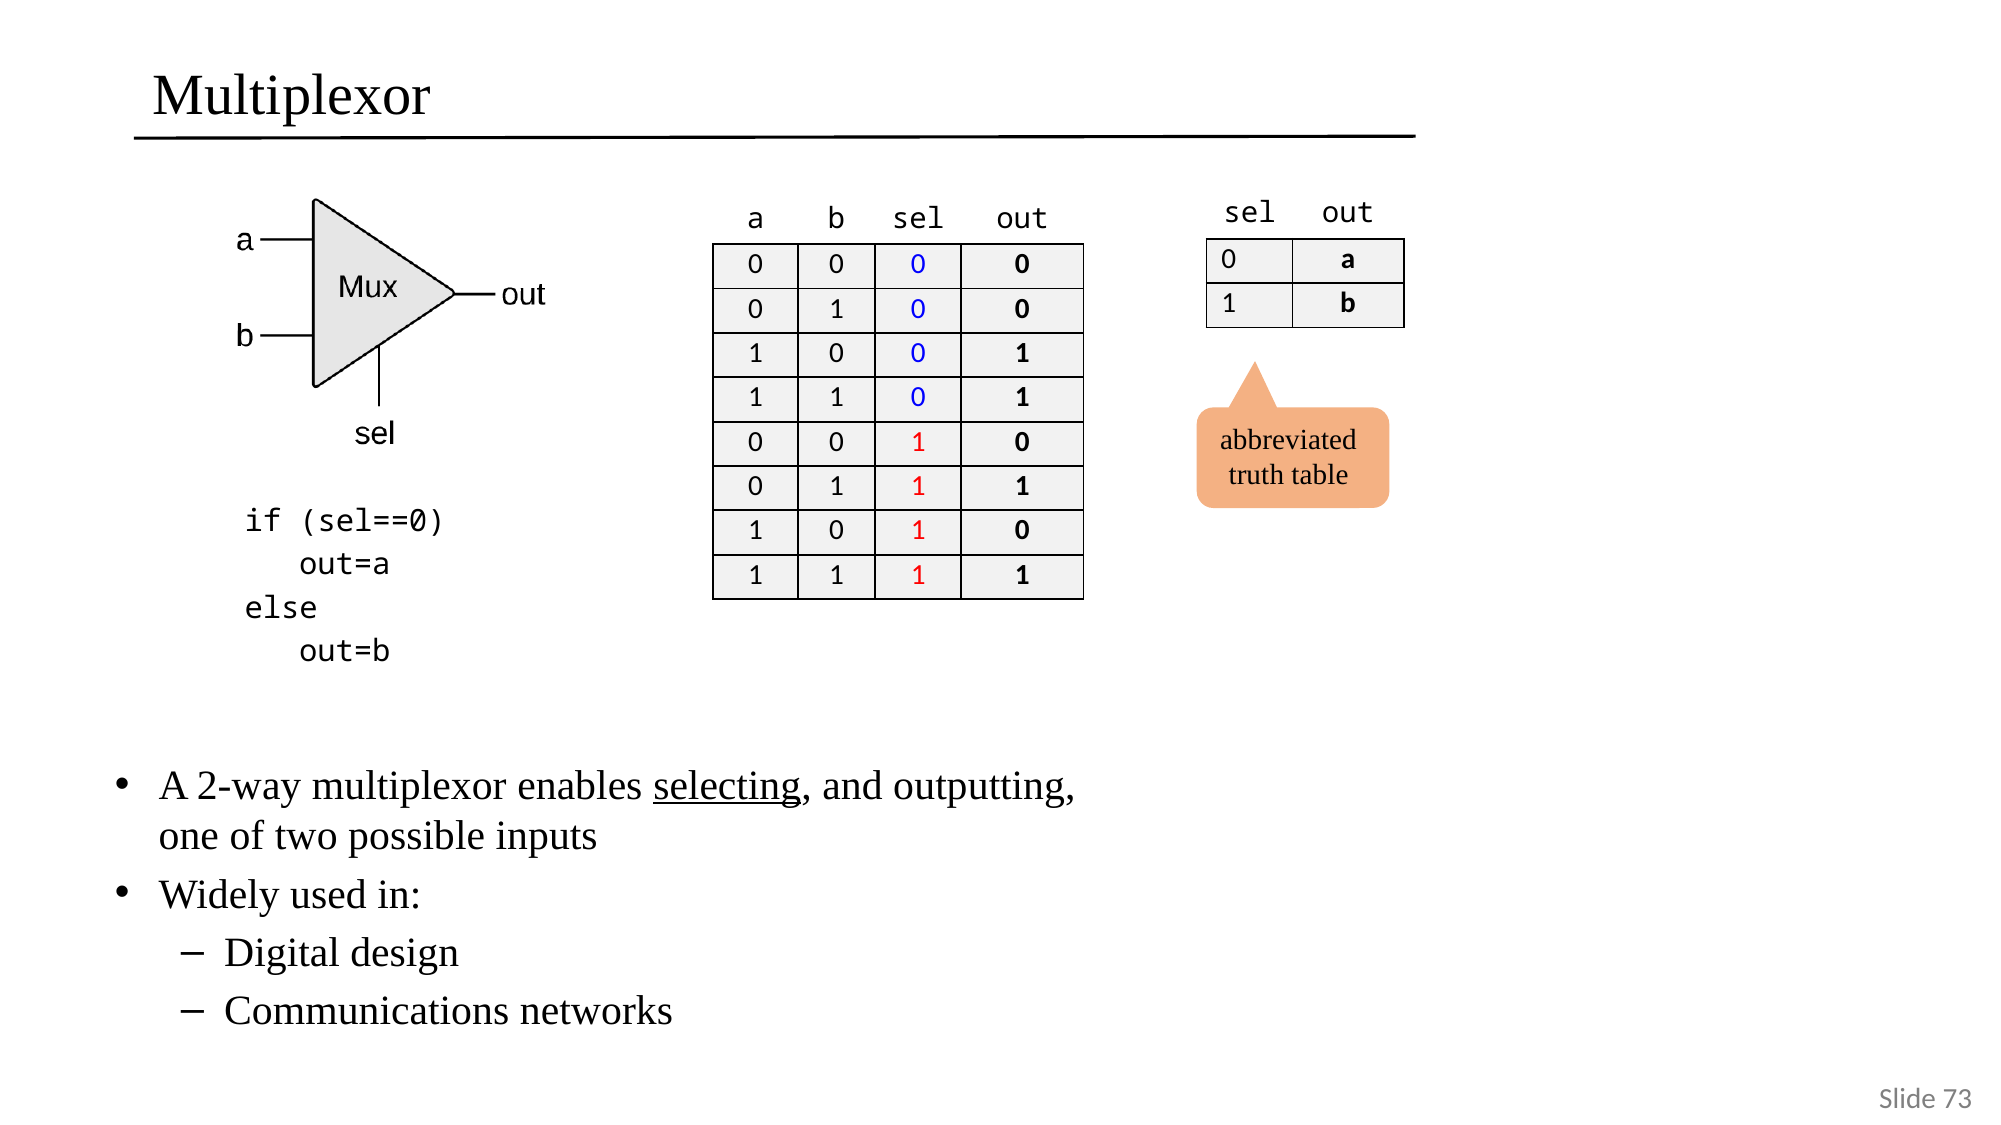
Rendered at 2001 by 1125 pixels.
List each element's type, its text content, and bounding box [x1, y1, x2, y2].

table_cell 1 [962, 334, 1083, 376]
table_header sel [875, 189, 961, 243]
table_cell 0 [714, 467, 797, 509]
table_cell 1 [876, 423, 960, 465]
table_cell 0 [714, 289, 797, 332]
table_cell 1 [876, 467, 960, 509]
title Multiplexor [137, 48, 1417, 144]
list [214, 181, 563, 449]
table_cell 0 [799, 334, 874, 376]
table_cell 0 [799, 245, 874, 288]
table_cell 1 [962, 556, 1083, 598]
table_cell 1 [876, 511, 960, 554]
table_cell 1 [799, 378, 874, 421]
table_cell 1 [714, 556, 797, 598]
table_cell 0 [876, 378, 960, 421]
table_cell 1 [876, 556, 960, 598]
table_cell 1 [799, 556, 874, 598]
table_cell 0 [876, 245, 960, 288]
table_cell 0 [799, 511, 874, 554]
table_cell 0 [799, 423, 874, 465]
table_cell 0 [962, 423, 1083, 465]
table_cell 1 [799, 467, 874, 509]
table_cell 0 [962, 245, 1083, 288]
table_cell 0 [714, 423, 797, 465]
table_cell 1 [799, 289, 874, 332]
table_cell 1 [962, 467, 1083, 509]
table_cell 1 [962, 378, 1083, 421]
table_cell 1 [714, 334, 797, 376]
text_box if (sel==0) out=a else out=b [209, 485, 586, 685]
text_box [1196, 183, 1404, 509]
text_box A 2-way multiplexor enables selecting, and outputting, one of two possible inputs Widely used in: Digital design Communications networks [100, 750, 1402, 1078]
table_cell 1 [714, 511, 797, 554]
table_cell 1 [714, 378, 797, 421]
table_cell 0 [962, 289, 1083, 332]
table_cell 0 [962, 511, 1083, 554]
table_header a [713, 189, 798, 243]
table_header b [798, 189, 875, 243]
table_header out [961, 189, 1083, 243]
table_cell 0 [876, 334, 960, 376]
table_cell 0 [876, 289, 960, 332]
table_cell 0 [714, 245, 797, 288]
